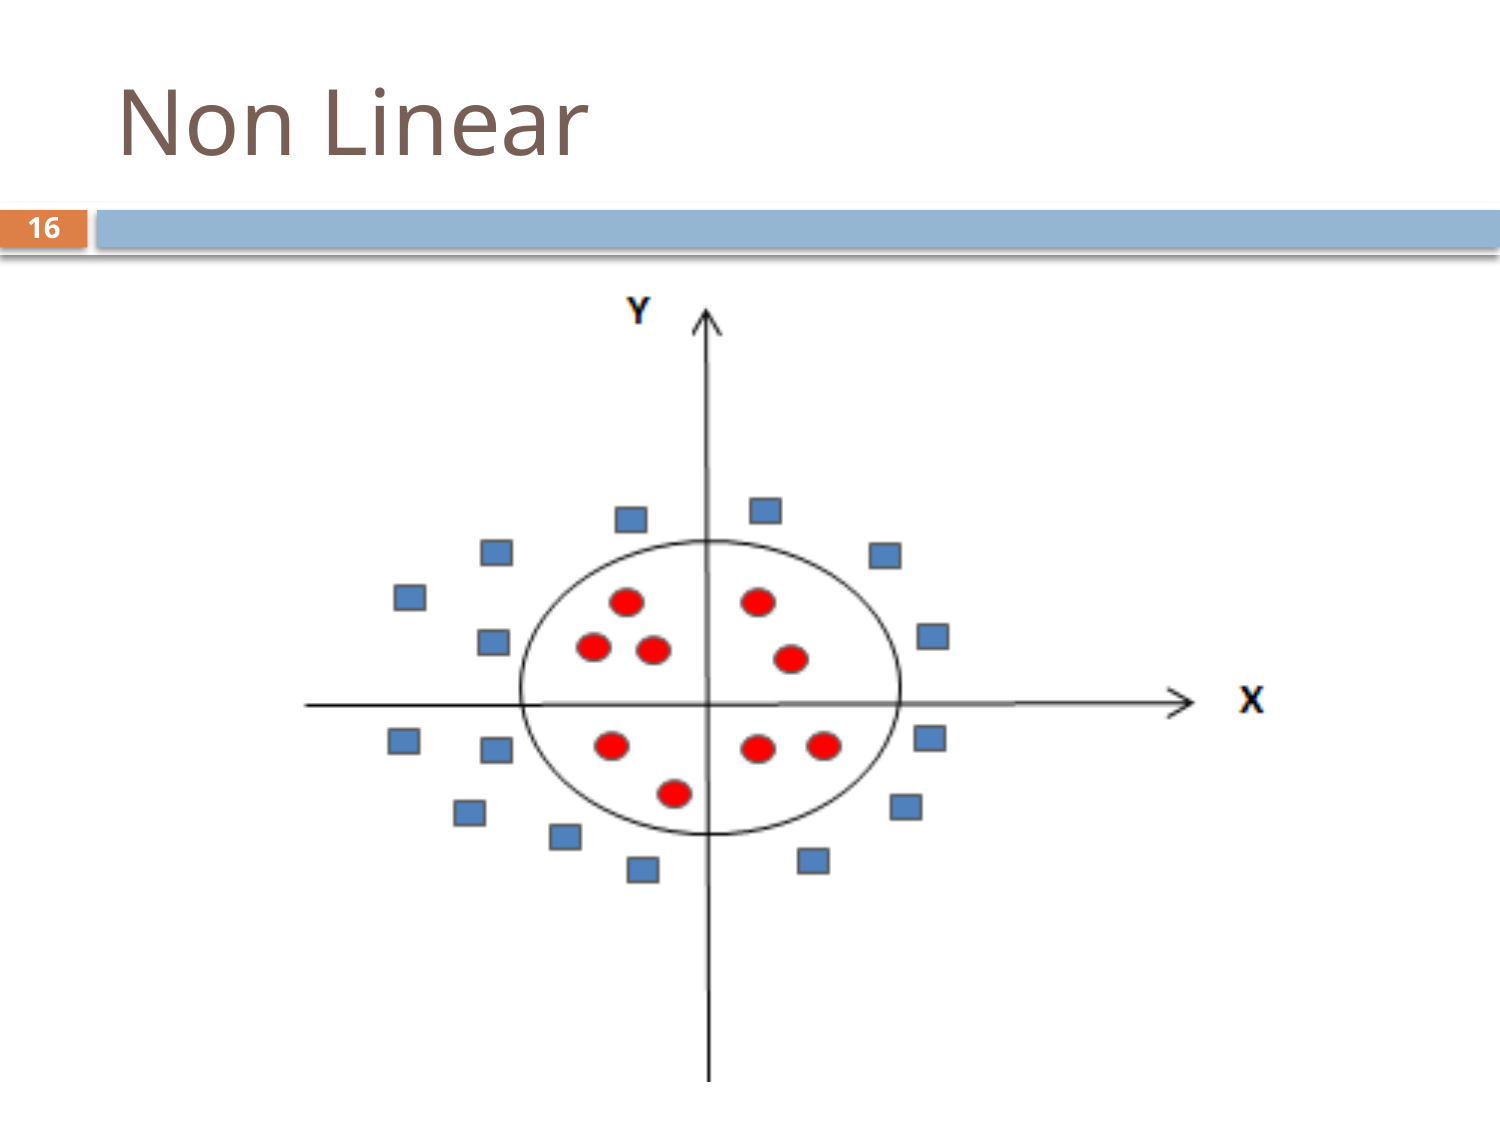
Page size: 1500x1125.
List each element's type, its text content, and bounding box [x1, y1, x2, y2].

title Non Linear [100, 37, 1438, 200]
picture [274, 274, 1301, 1083]
slide_number 16 [0, 208, 88, 249]
